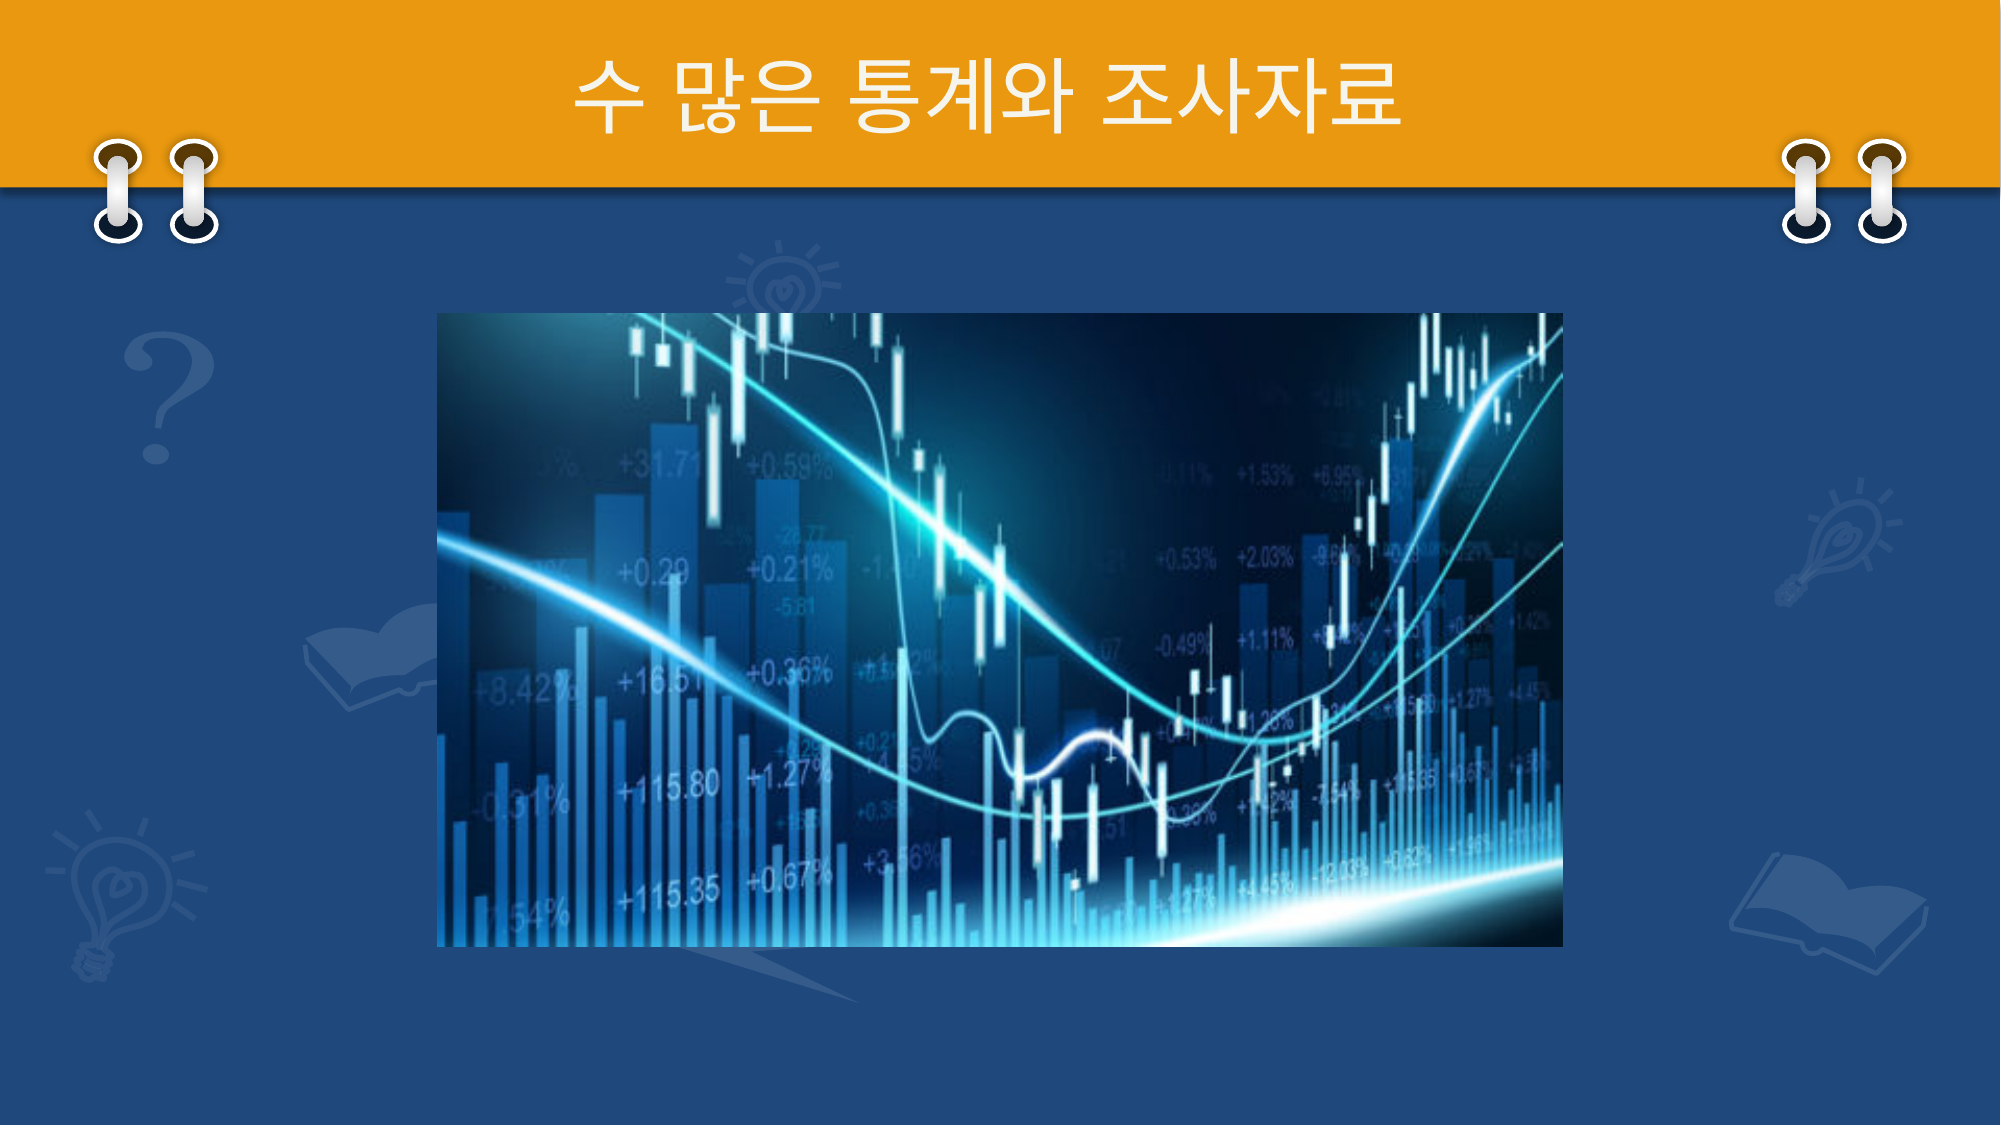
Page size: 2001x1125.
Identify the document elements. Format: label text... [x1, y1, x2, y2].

picture [437, 313, 1563, 947]
title 수 많은 통계와 조사자료 [99, 0, 1900, 188]
